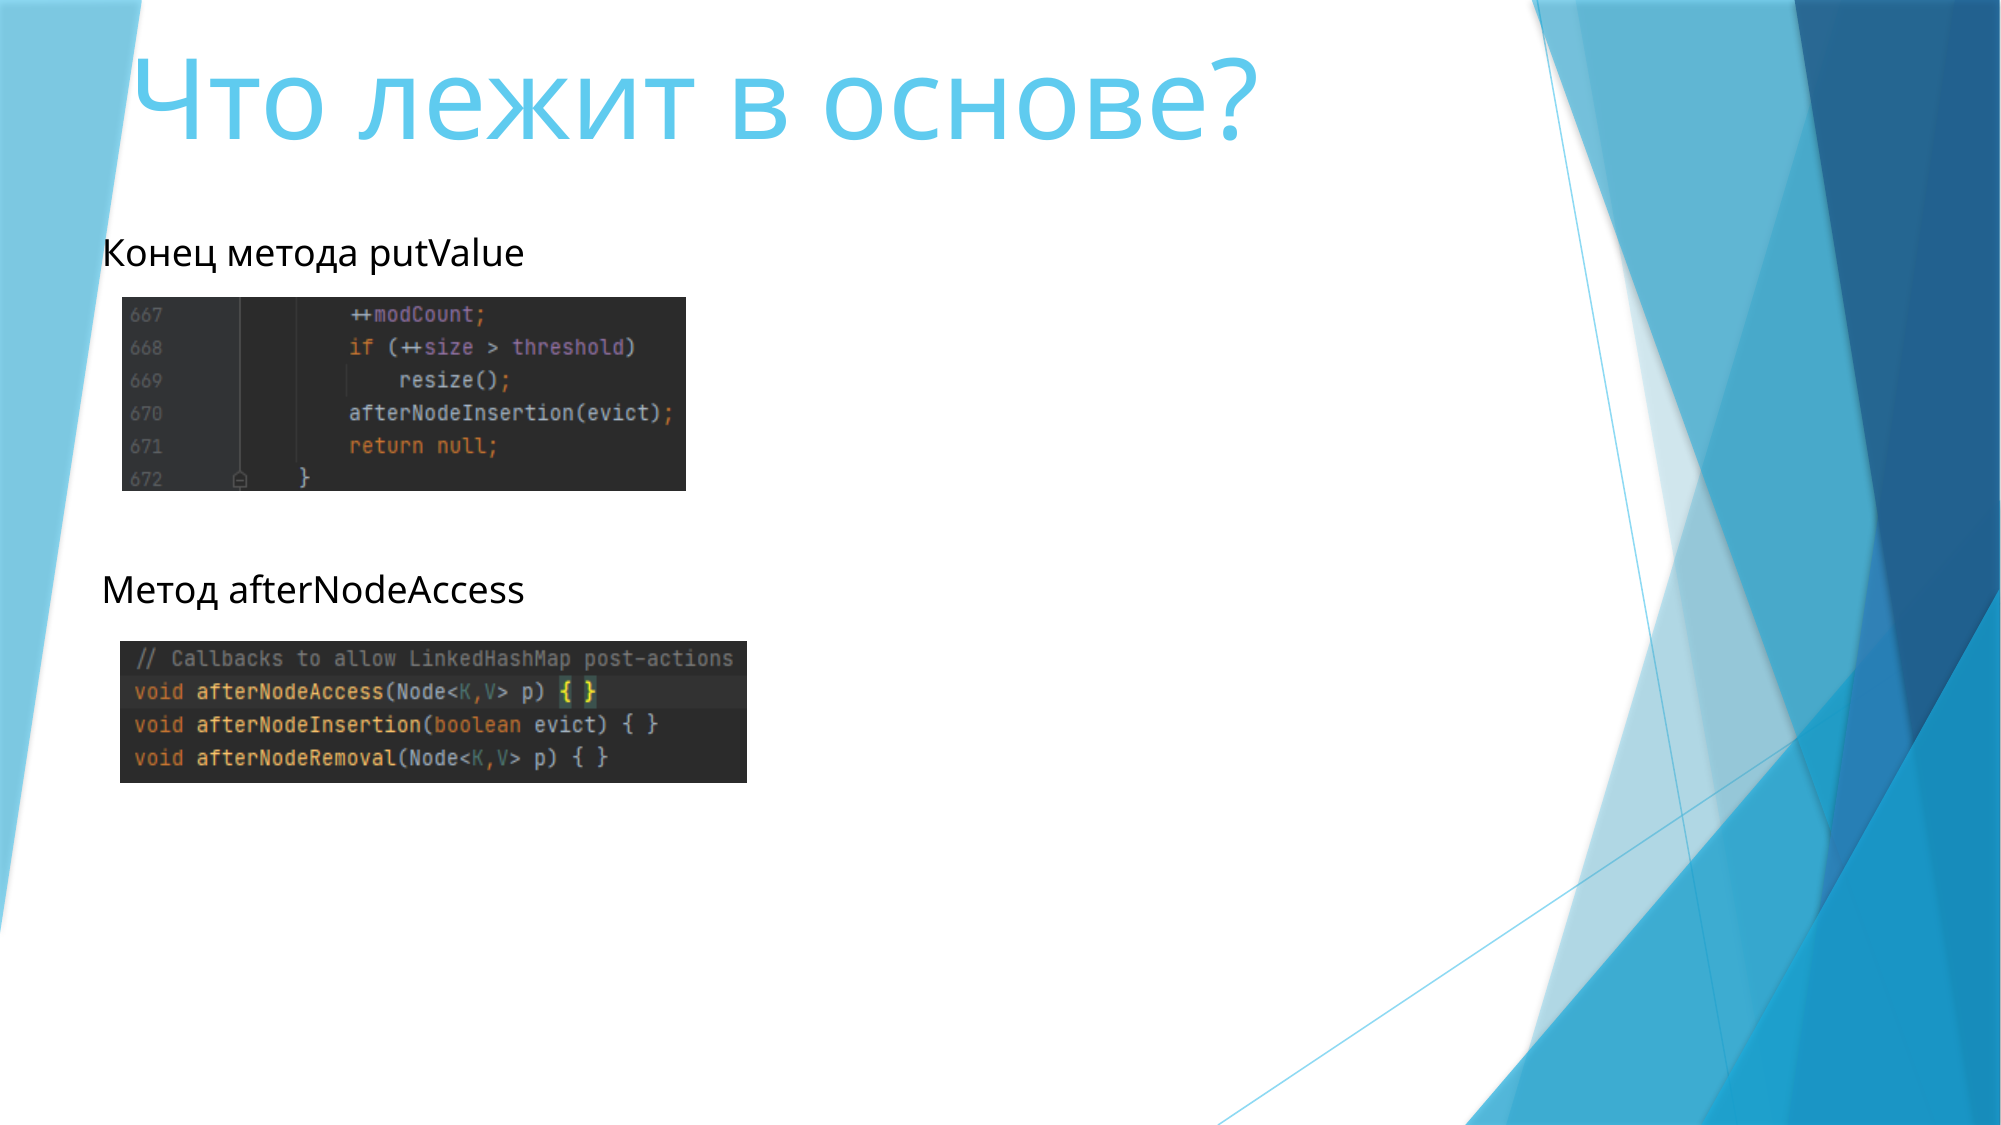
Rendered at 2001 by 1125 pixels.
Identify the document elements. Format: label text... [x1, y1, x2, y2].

picture [119, 641, 748, 784]
picture [122, 296, 686, 492]
text_box Конец метода putValue [0, 226, 541, 282]
text_box Метод afterNodeAccess [0, 563, 541, 619]
title Что лежит в основе? [0, 0, 1275, 170]
